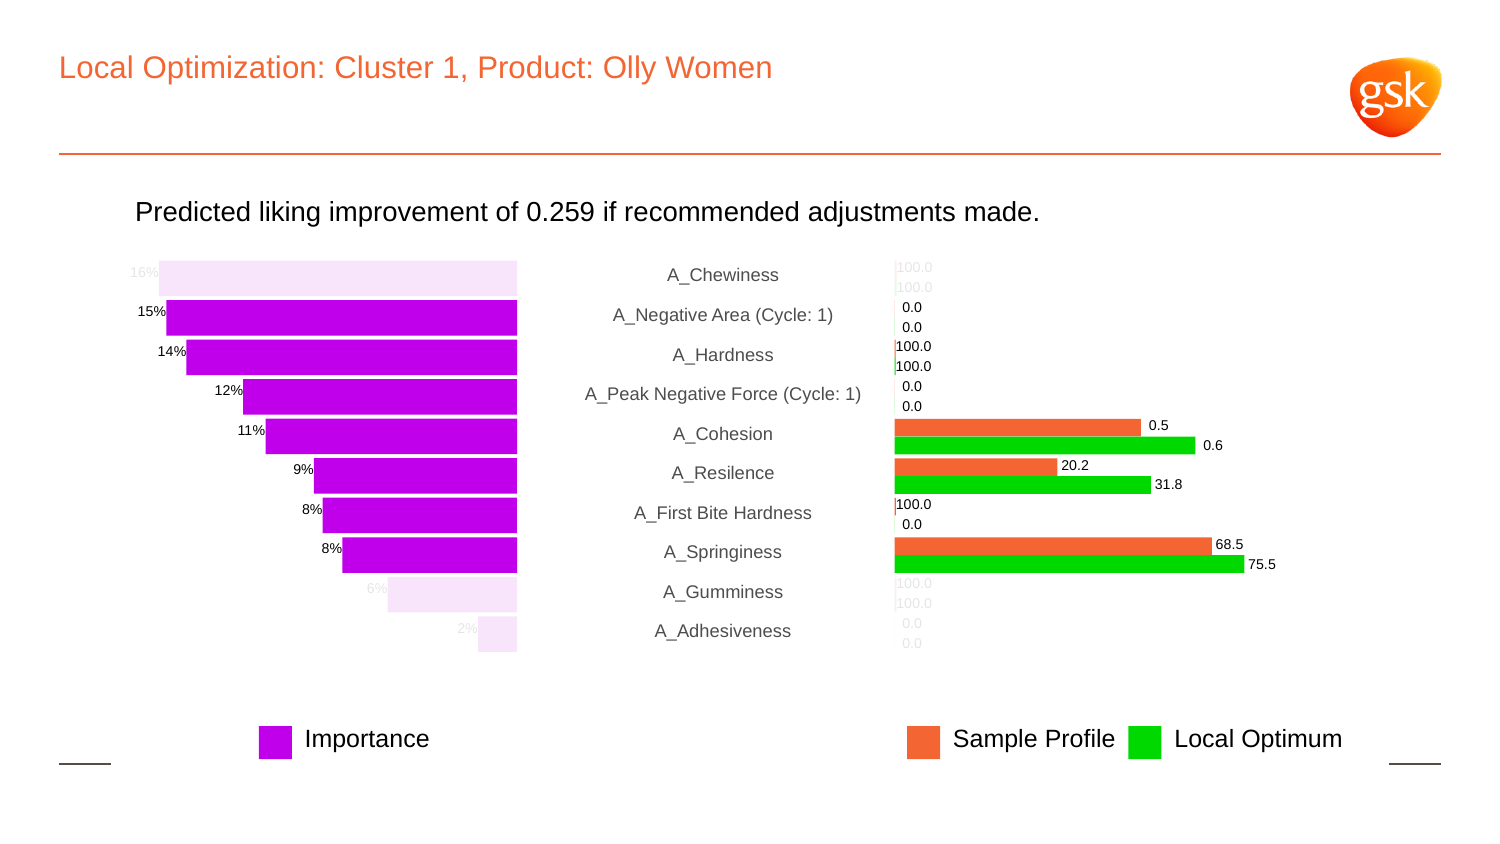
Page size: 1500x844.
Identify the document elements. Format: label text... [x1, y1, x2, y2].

picture [1333, 38, 1457, 157]
title Local Optimization: Cluster 1, Product: Olly Women [58, 47, 1302, 86]
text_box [112, 194, 1388, 796]
